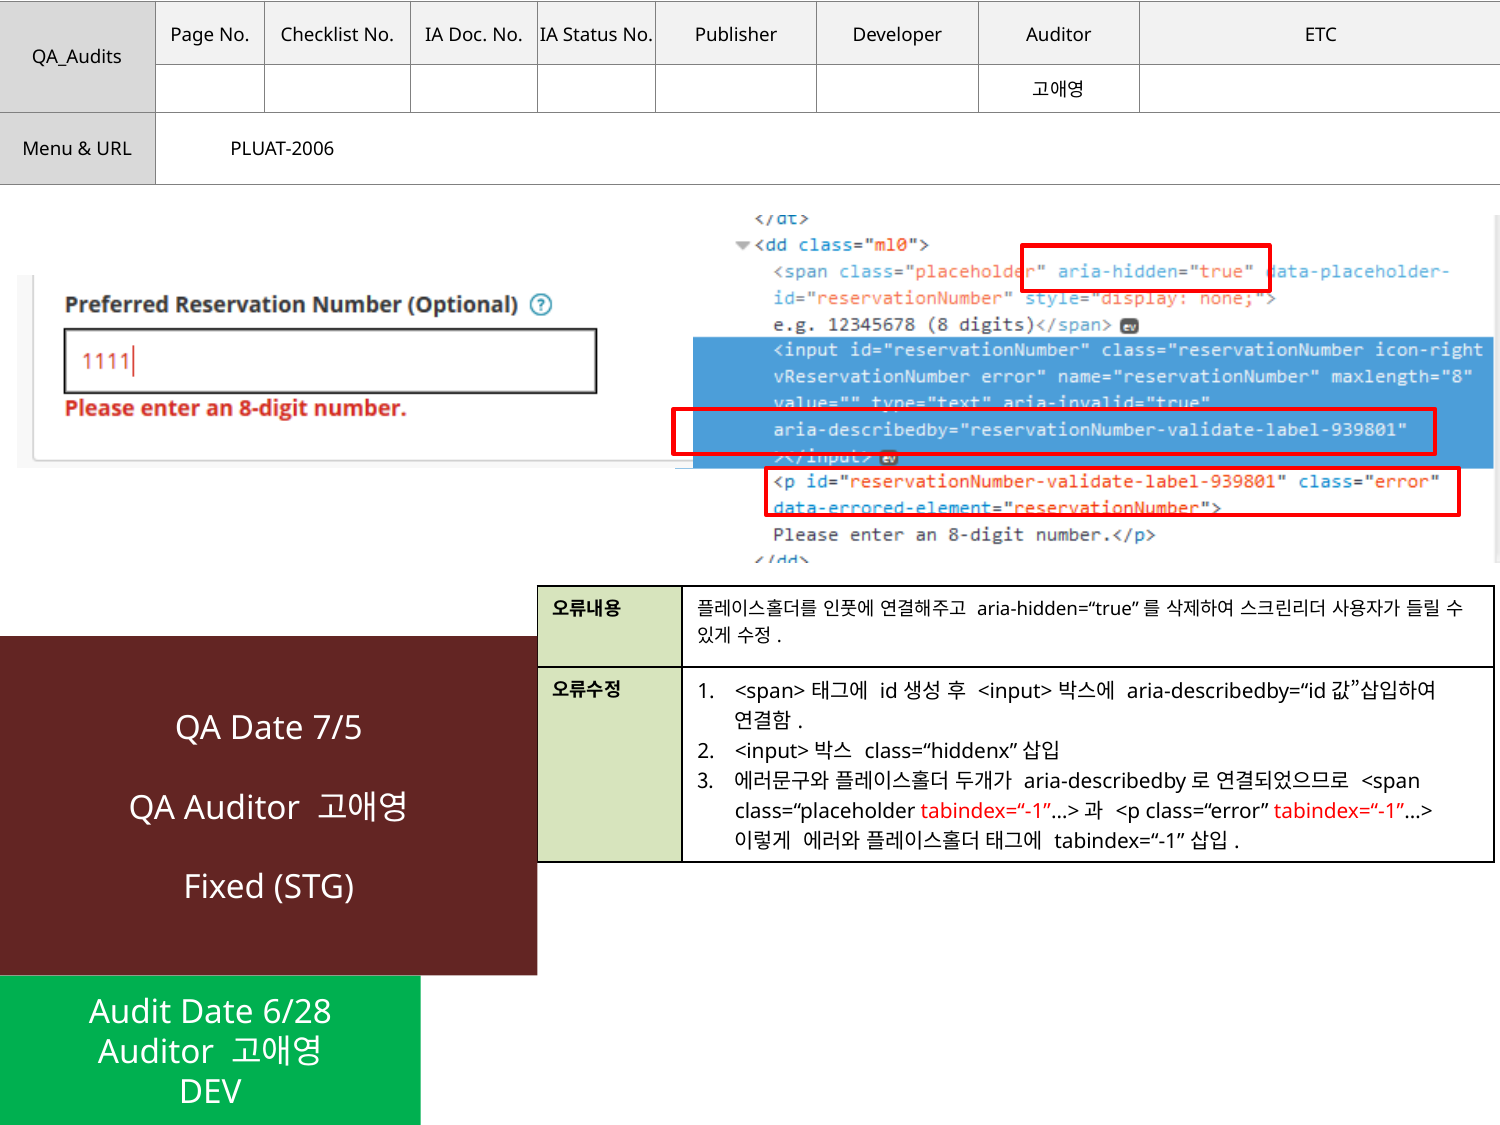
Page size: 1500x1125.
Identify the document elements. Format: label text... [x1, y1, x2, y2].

table_cell [817, 65, 978, 112]
table_cell [656, 65, 816, 112]
table_cell [265, 65, 410, 112]
table_cell PLUAT-2006 [156, 113, 1500, 184]
text_box QA Date 7/5 QA Auditor 고애영 Fixed (STG) [0, 636, 538, 976]
table_header Developer [817, 2, 978, 64]
picture [17, 215, 1500, 563]
table_cell 오류수정 [538, 668, 681, 861]
table_header 오류내용 [538, 587, 681, 666]
table_header Publisher [656, 2, 816, 64]
table_cell <span>태그에 id생성 후 <input>박스에 aria-describedby=“id값”삽입하여 연결함. <input>박스 class=“hiddenx”삽입 에러문구와 플레이스홀더 두개가 aria-describedby로 연결되었으므로 <span class=“placeholder tabindex=“-1”…>과 <p class=“error” tabindex=“-1”…>이렇게 에러와 플레이스홀더 태그에 tabindex=“-1”삽입. [683, 668, 1493, 861]
table_cell [411, 65, 537, 112]
table_header Auditor [979, 2, 1139, 64]
table_header 플레이스홀더를 인풋에 연결해주고 aria-hidden=“true”를 삭제하여 스크린리더 사용자가 들릴 수 있게 수정. [683, 587, 1493, 666]
table_header Checklist No. [265, 2, 410, 64]
table_header ETC [1140, 2, 1500, 64]
table_header Page No. [156, 2, 264, 64]
table_header QA_Audits [0, 2, 155, 112]
table_cell [156, 65, 264, 112]
table_cell Menu & URL [0, 113, 155, 184]
table_cell [1140, 65, 1500, 112]
table_header IA Doc. No. [411, 2, 537, 64]
table_header IA Status No. [538, 2, 655, 64]
text_box Audit Date 6/28 Auditor 고애영 DEV [0, 976, 421, 1125]
table_cell [538, 65, 655, 112]
table_cell 고애영 [979, 65, 1139, 112]
